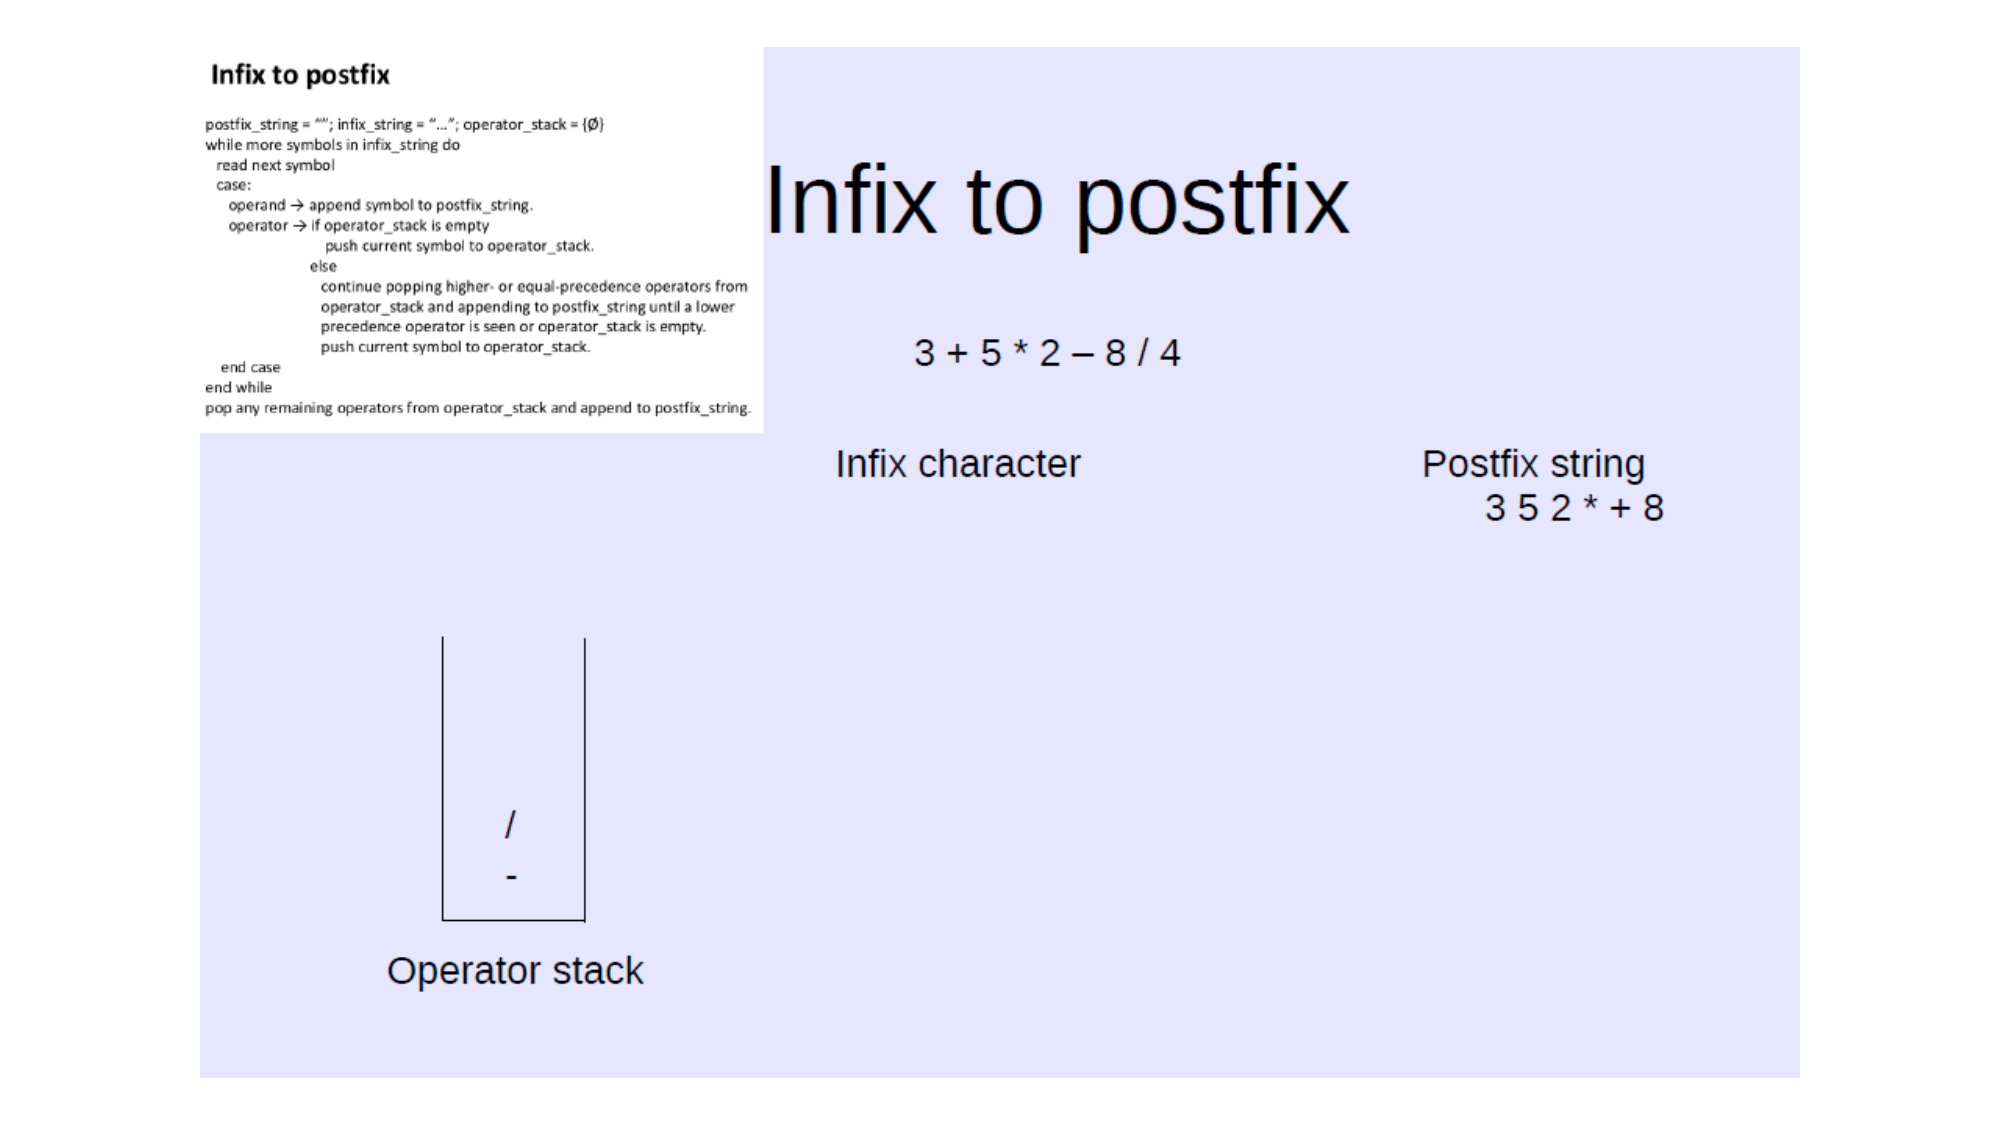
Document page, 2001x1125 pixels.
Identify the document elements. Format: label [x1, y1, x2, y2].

picture [199, 47, 1800, 1078]
